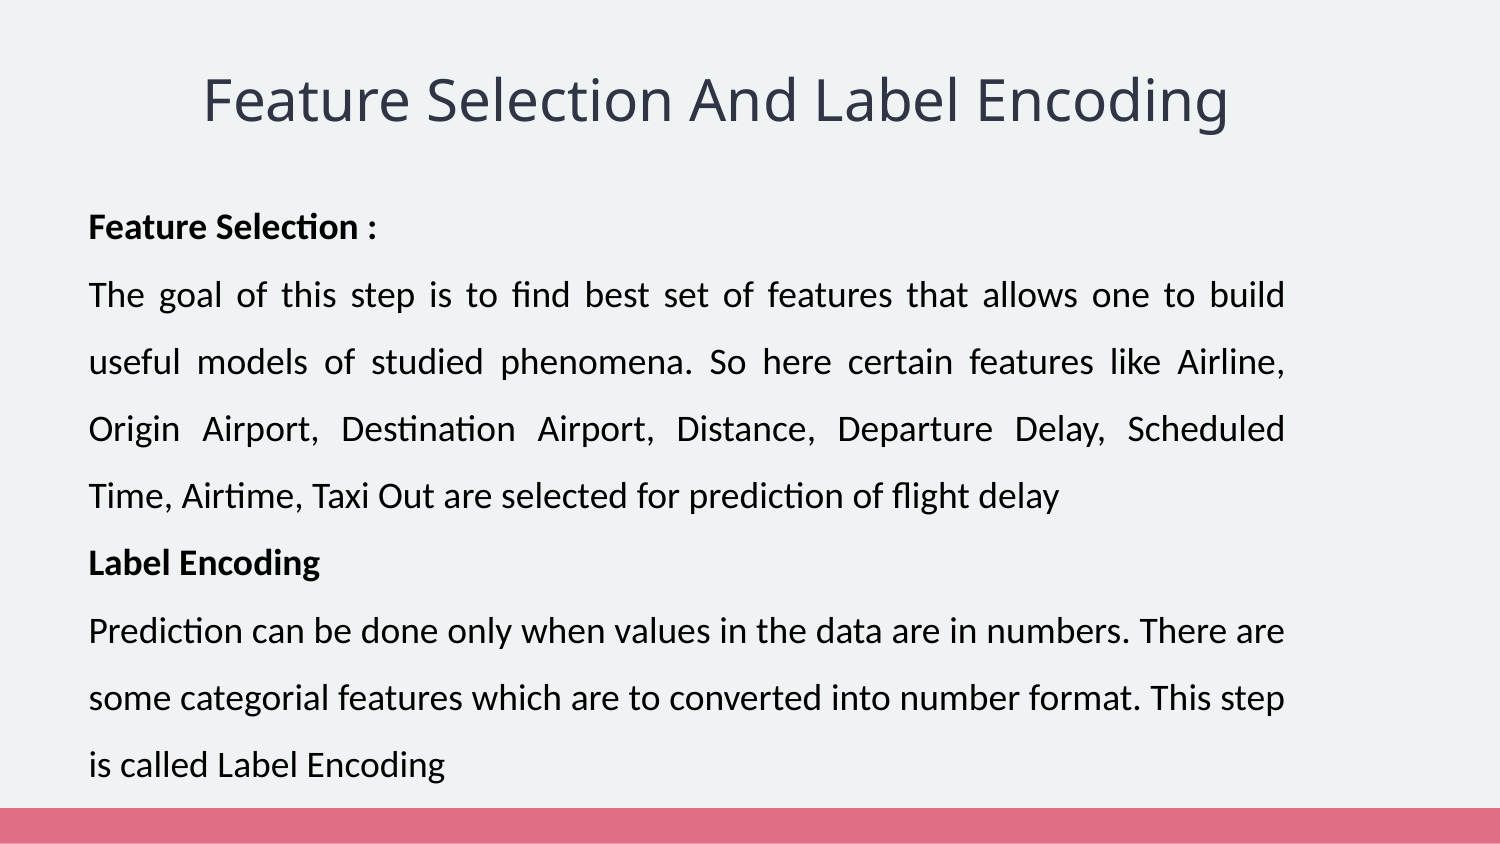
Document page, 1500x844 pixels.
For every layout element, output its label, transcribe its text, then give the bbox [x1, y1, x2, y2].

title Feature Selection And Label Encoding [25, 48, 1408, 150]
text_box Feature Selection : The goal of this step is to find best set of features that allows one to build useful models of studied phenomena. So here certain features like Airline, Origin Airport, Destination Airport, Distance, Departure Delay, Scheduled Time, Airtime, Taxi Out are selected for prediction of flight delay Label Encoding Prediction can be done only when values in the data are in numbers. There are some categorial features which are to converted into number format. This step is called Label Encoding [73, 172, 1340, 793]
